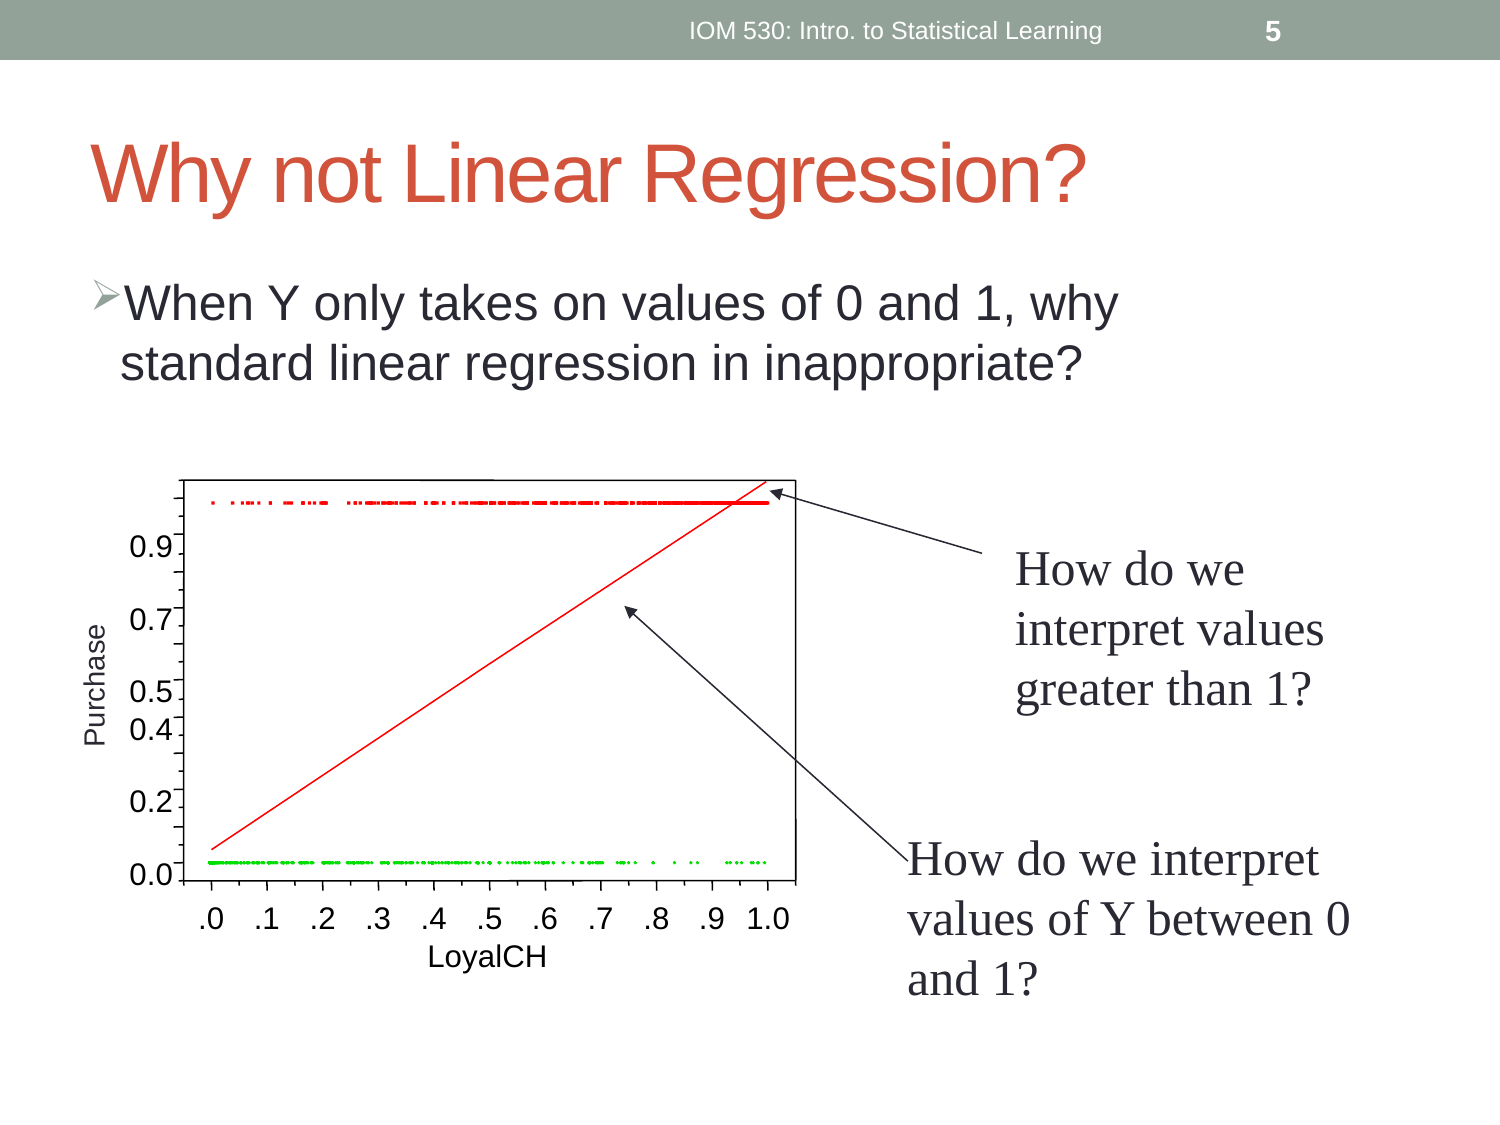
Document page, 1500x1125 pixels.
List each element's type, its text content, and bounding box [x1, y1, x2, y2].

list When Y only takes on values of 0 and 1, why standard linear regression in inappropriate? [75, 262, 1303, 461]
slide_number 5 [1250, 3, 1425, 57]
footer IOM 530: Intro. to Statistical Learning [562, 3, 1238, 57]
text_box How do we interpret values of Y between 0 and 1? [892, 818, 1443, 1013]
text_box How do we interpret values greater than 1? [999, 528, 1425, 724]
title Why not Linear Regression? [75, 87, 1425, 250]
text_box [67, 479, 797, 974]
